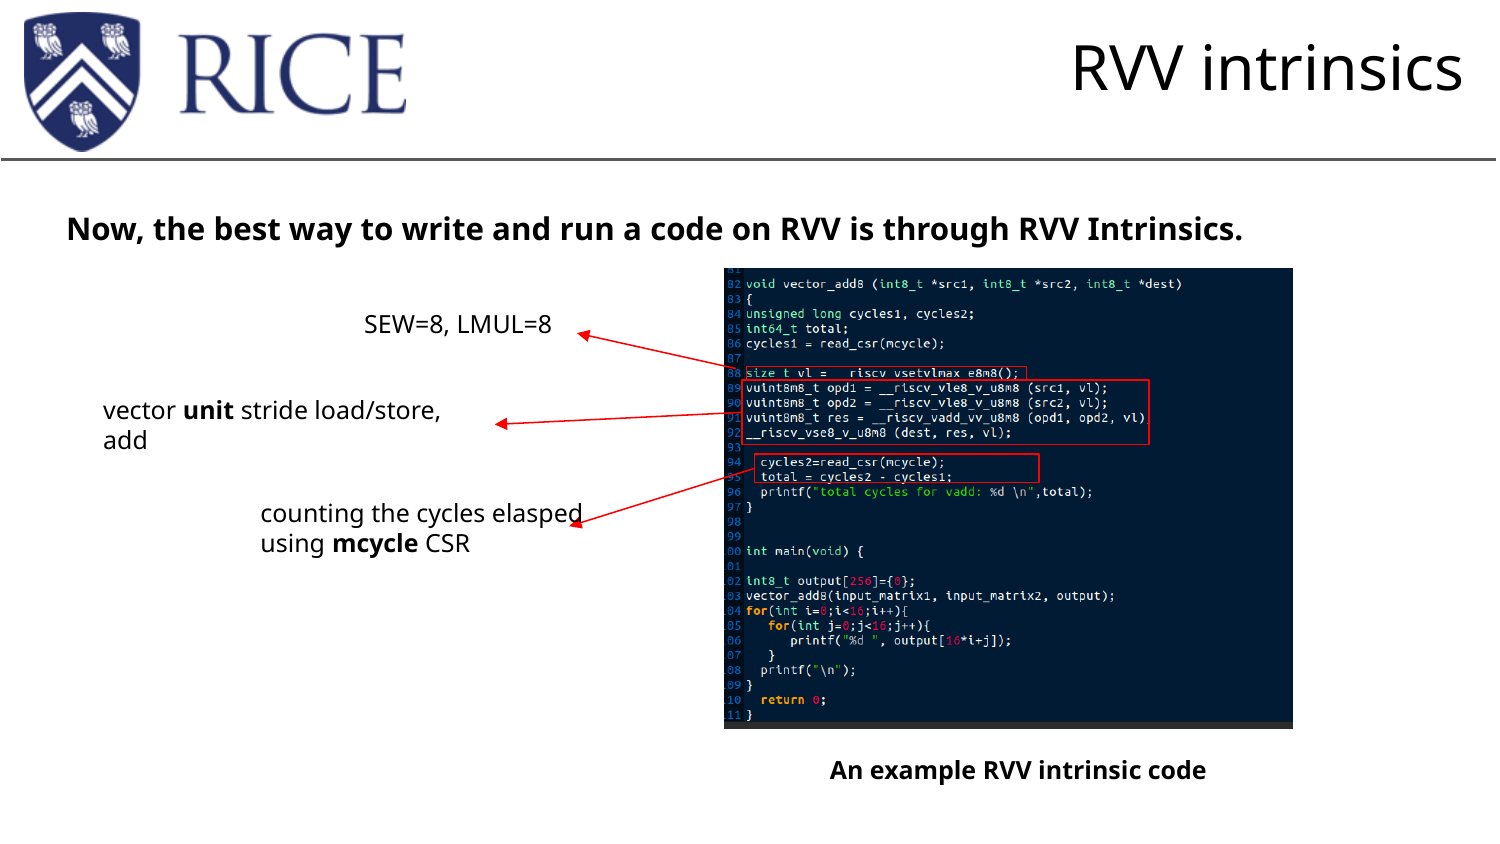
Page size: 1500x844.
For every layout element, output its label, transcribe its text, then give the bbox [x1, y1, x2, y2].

picture [724, 268, 1294, 729]
text_box SEW=8, LMUL=8 [349, 293, 572, 354]
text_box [568, 468, 755, 527]
title RVV intrinsics [416, 12, 1480, 152]
text_box counting the cycles elasped using mcycle CSR [245, 482, 637, 573]
list Now, the best way to write and run a code on RVV is through RVV Intrinsics. [51, 188, 1449, 749]
text_box vector unit stride load/store, add [88, 379, 495, 470]
picture [24, 12, 406, 152]
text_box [576, 332, 737, 369]
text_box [494, 409, 743, 413]
text_box An example RVV intrinsic code [814, 739, 1238, 783]
